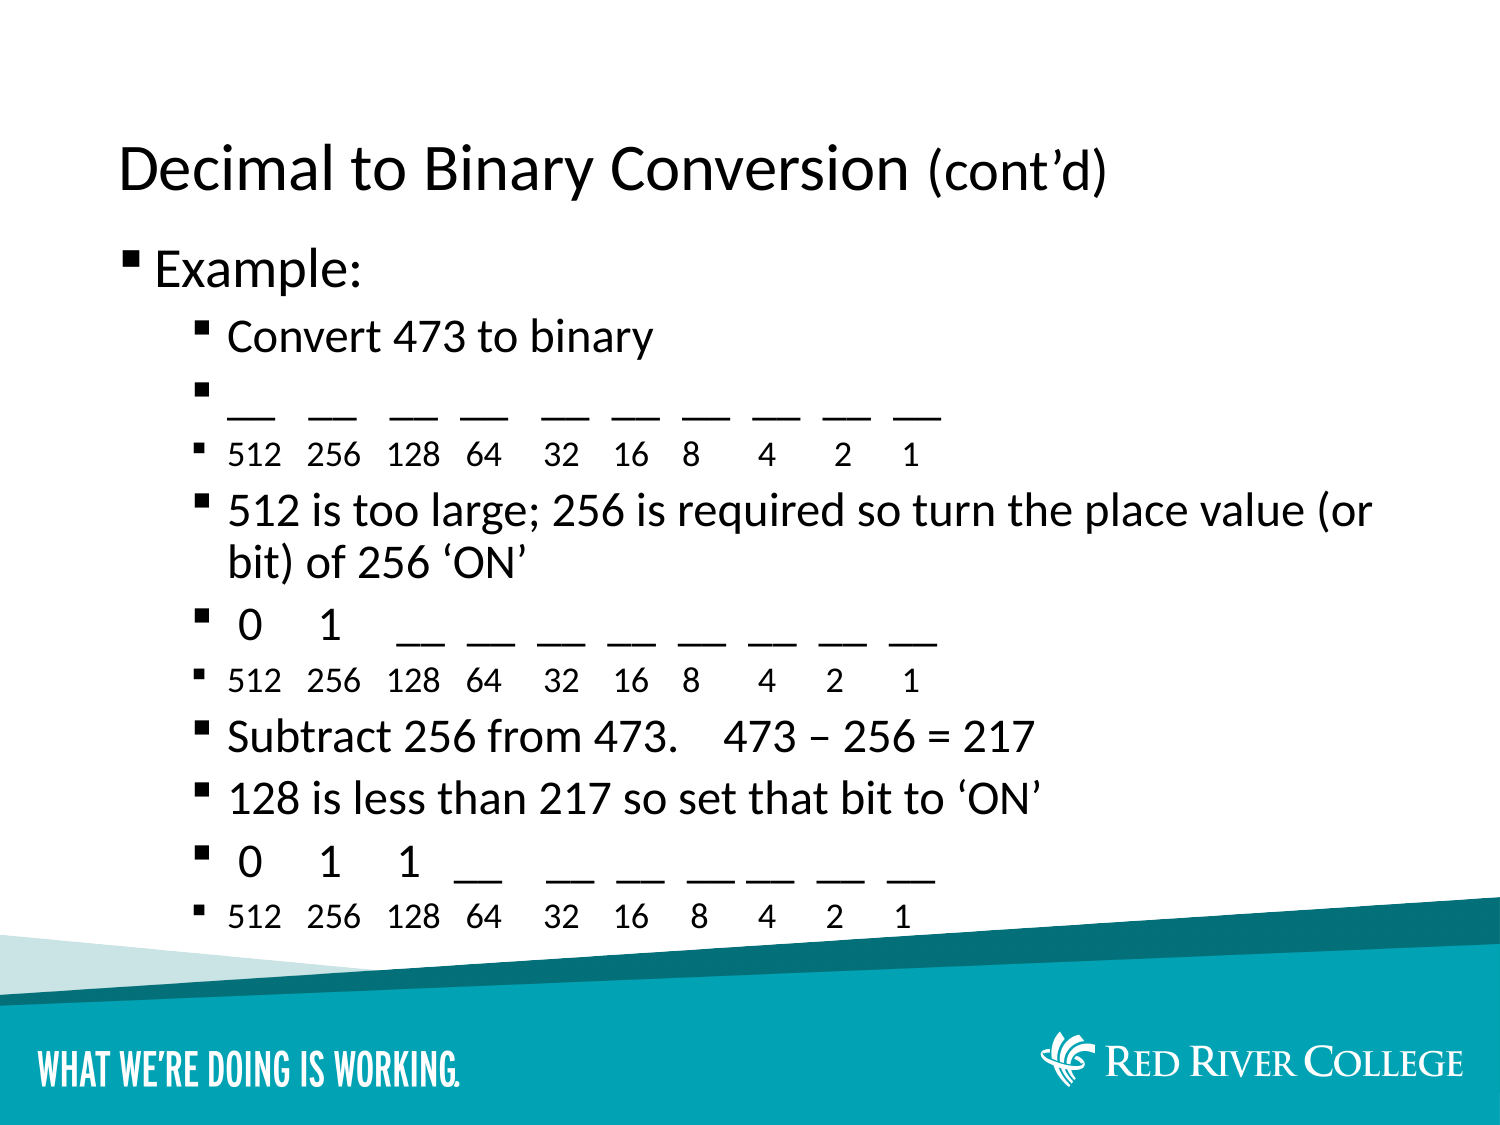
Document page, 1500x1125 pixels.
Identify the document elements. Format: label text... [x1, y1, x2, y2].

list Example: Convert 473 to binary __ __ __ __ __ __ __ __ __ __ 512 256 128 64 32 16 8 4 2 1 512 is too large; 256 is required so turn the place value (or bit) of 256 ‘ON’ 0 1 __ __ __ __ __ __ __ __ 512 256 128 64 32 16 8 4 2 1 Subtract 256 from 473. 473 – 256 = 217 128 is less than 217 so set that bit to ‘ON’ 0 1 1 __ __ __ __ __ __ __ 512 256 128 64 32 16 8 4 2 1 [103, 231, 1397, 946]
title Decimal to Binary Conversion (cont’d) [103, 59, 1397, 231]
picture [0, 0, 1500, 1125]
